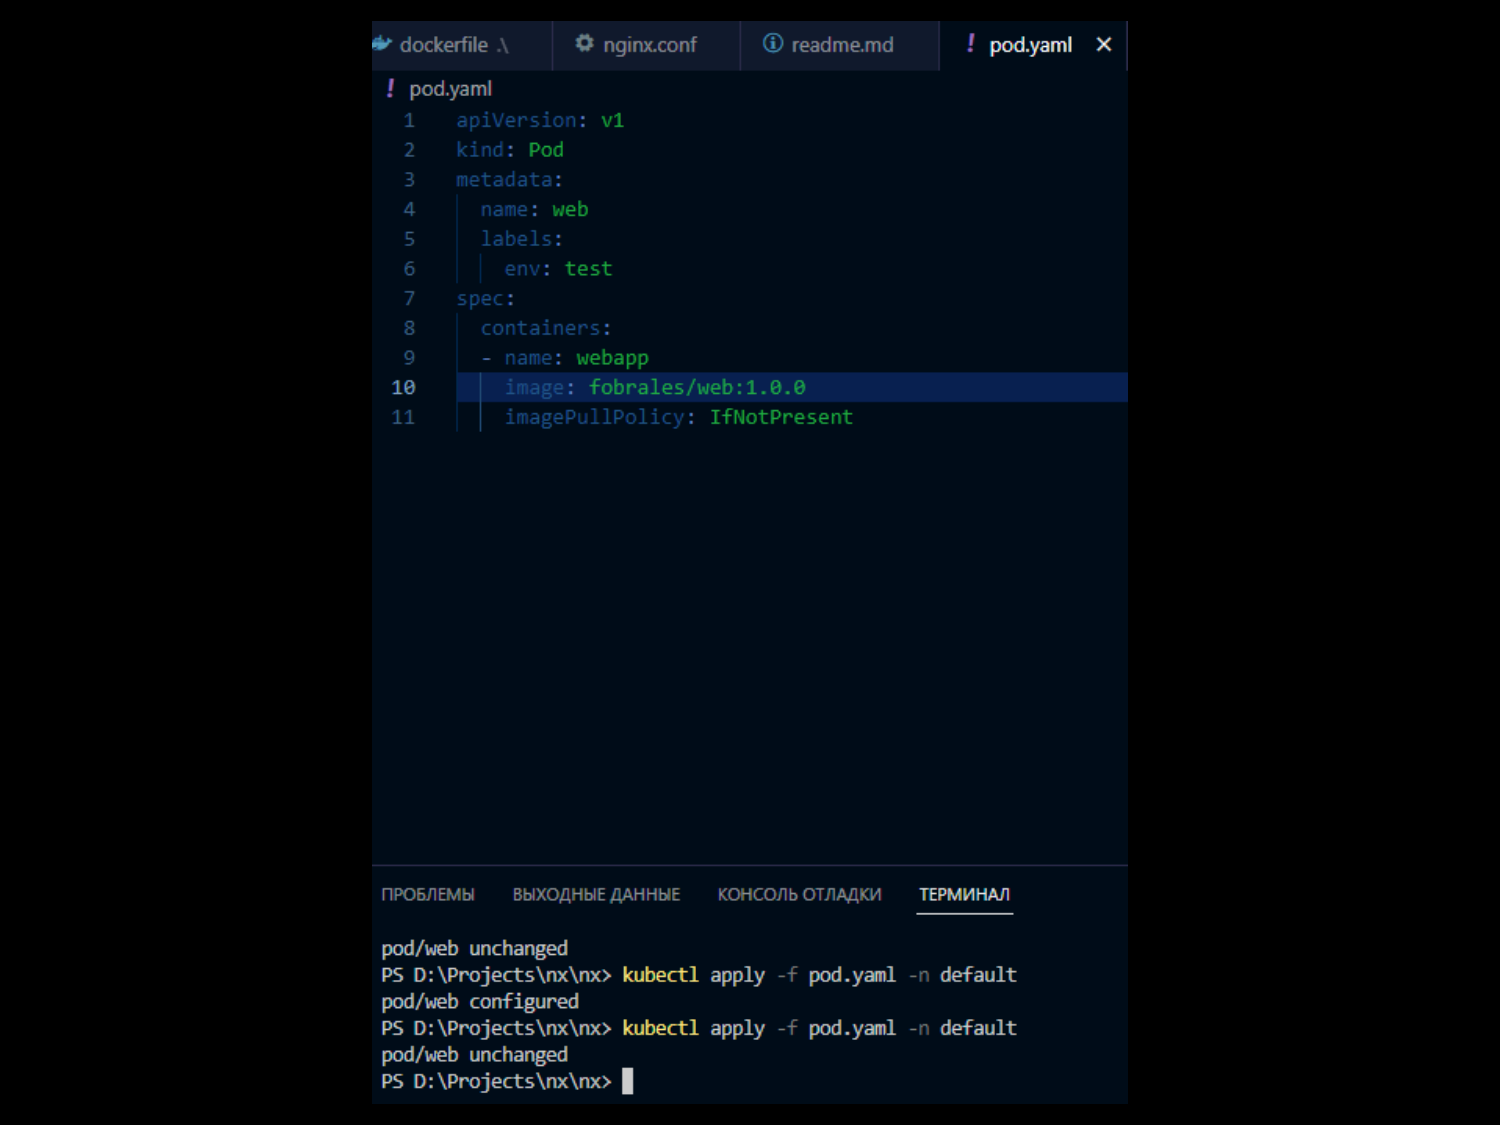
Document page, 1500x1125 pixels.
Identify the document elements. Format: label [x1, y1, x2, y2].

picture [372, 20, 1128, 1105]
